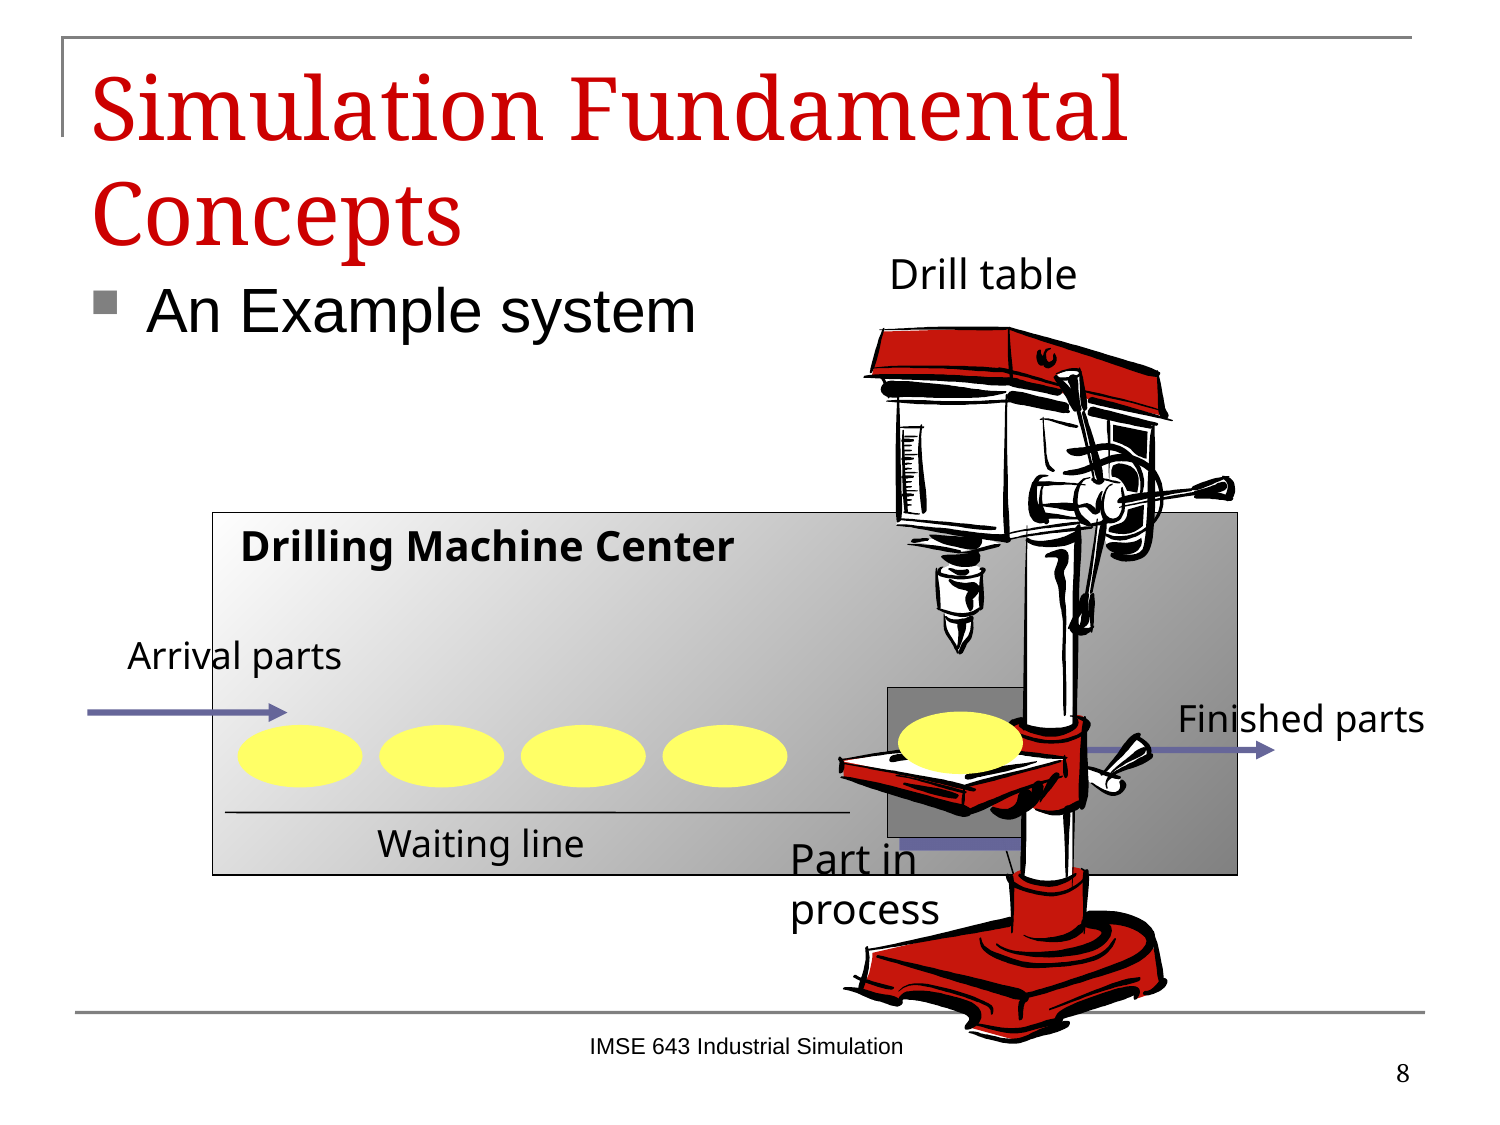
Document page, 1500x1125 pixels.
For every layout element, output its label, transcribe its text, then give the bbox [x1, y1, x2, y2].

text_box Drilling Machine Center [224, 512, 813, 578]
title Simulation Fundamental Concepts [74, 45, 1426, 233]
list An Example system [74, 262, 1426, 1006]
text_box Arrival parts [112, 624, 413, 685]
text_box [662, 724, 788, 788]
text_box [212, 512, 832, 875]
text_box Waiting line [362, 812, 663, 873]
text_box [87, 706, 288, 719]
text_box [1241, 748, 1276, 757]
picture [837, 325, 1238, 1045]
footer IMSE 643 Industrial Simulation [512, 1024, 988, 1100]
text_box Part in process [774, 825, 832, 940]
text_box [379, 724, 505, 788]
text_box Finished parts [1241, 687, 1463, 748]
slide_number 8 [1074, 1023, 1426, 1100]
text_box Drill table [874, 240, 1094, 305]
text_box [520, 724, 646, 788]
text_box [237, 724, 363, 788]
